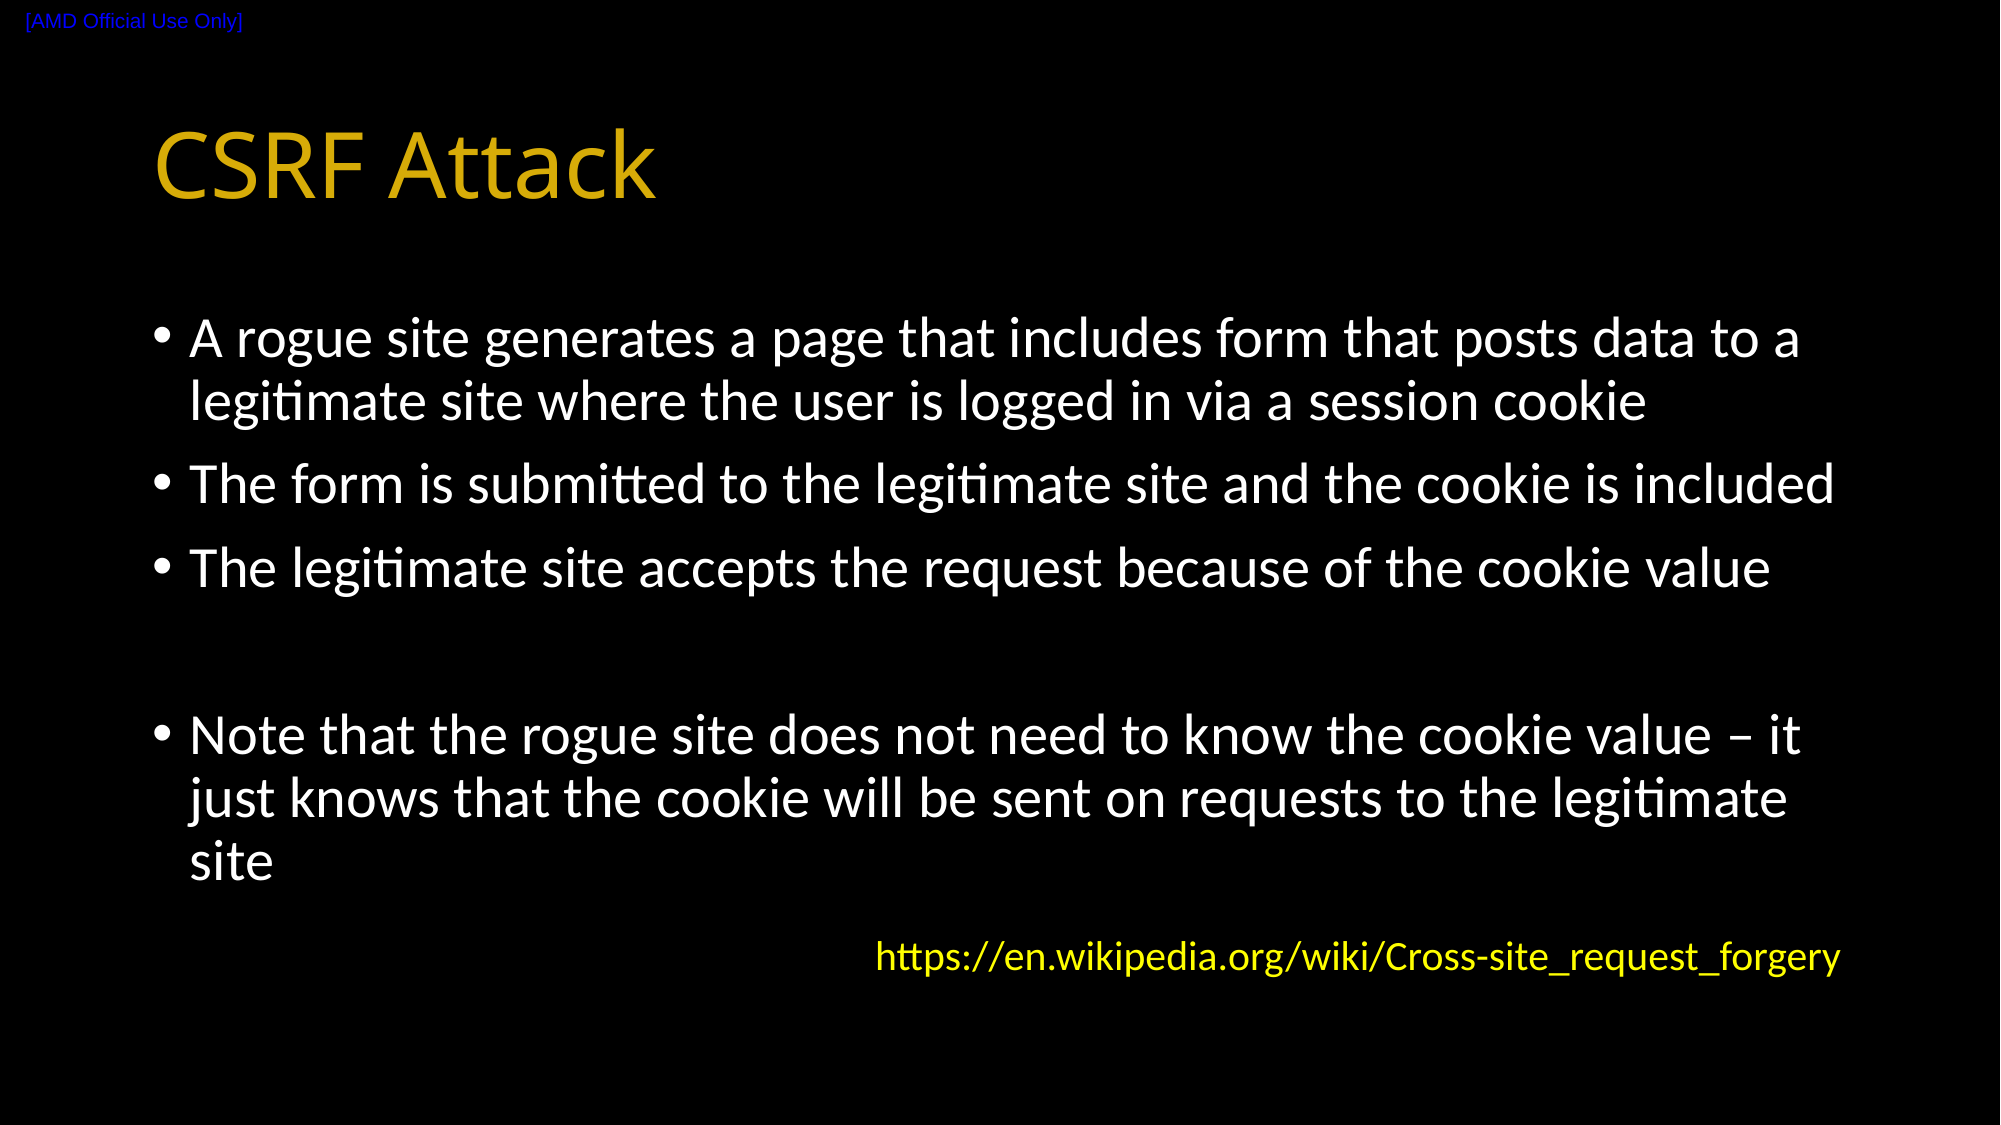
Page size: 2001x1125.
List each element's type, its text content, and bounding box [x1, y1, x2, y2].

title CSRF Attack [137, 59, 1863, 278]
list A rogue site generates a page that includes form that posts data to a legitimate site where the user is logged in via a session cookie The form is submitted to the legitimate site and the cookie is included The legitimate site accepts the request because of the cookie value Note that the rogue site does not need to know the cookie value – it just knows that the cookie will be sent on requests to the legitimate site [137, 299, 1863, 1014]
text_box https://en.wikipedia.org/wiki/Cross-site_request_forgery [860, 921, 1857, 986]
